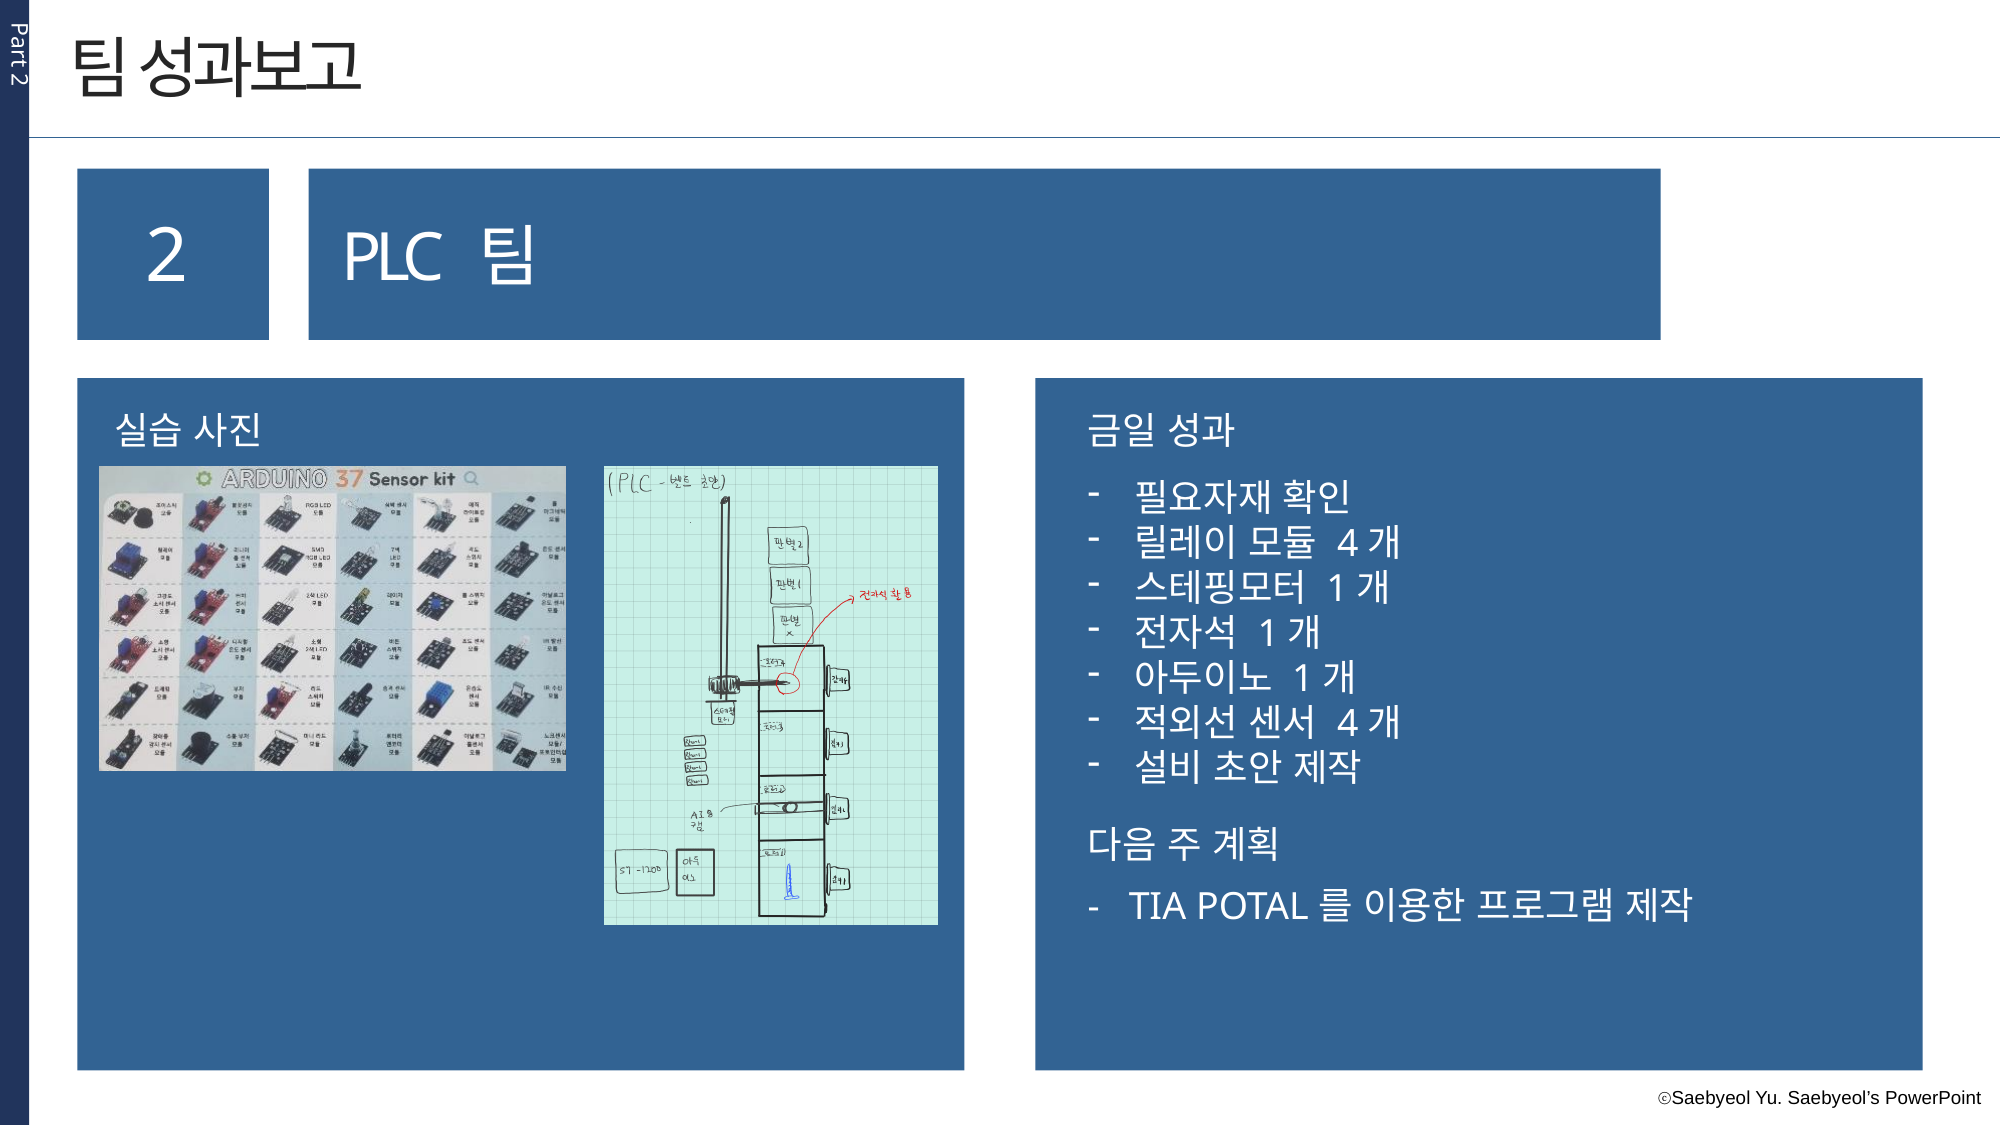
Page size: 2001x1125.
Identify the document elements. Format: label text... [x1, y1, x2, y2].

text_box 팀 성과보고 [55, 18, 380, 113]
picture [604, 466, 938, 925]
text_box 2 [130, 199, 204, 304]
picture [99, 466, 566, 771]
text_box 실습 사진 [99, 399, 400, 460]
text_box [1034, 377, 1924, 1071]
text_box [76, 377, 966, 1071]
text_box 필요자재 확인 릴레이 모듈 4개 스테핑모터 1개 전자석 1개 아두이노 1개 적외선 센서 4개 설비 초안 제작 [1072, 466, 1743, 797]
text_box [76, 168, 270, 341]
text_box 금일 성과 [1072, 399, 1373, 460]
text_box - TIA POTAL를 이용한 프로그램 제작 [1072, 874, 1743, 935]
text_box [0, 0, 30, 8]
text_box Part 2 [0, 8, 42, 312]
text_box [308, 168, 1662, 341]
text_box [0, 312, 30, 1125]
text_box 다음 주 계획 [1072, 814, 1373, 874]
text_box PLC 팀 [326, 206, 555, 302]
